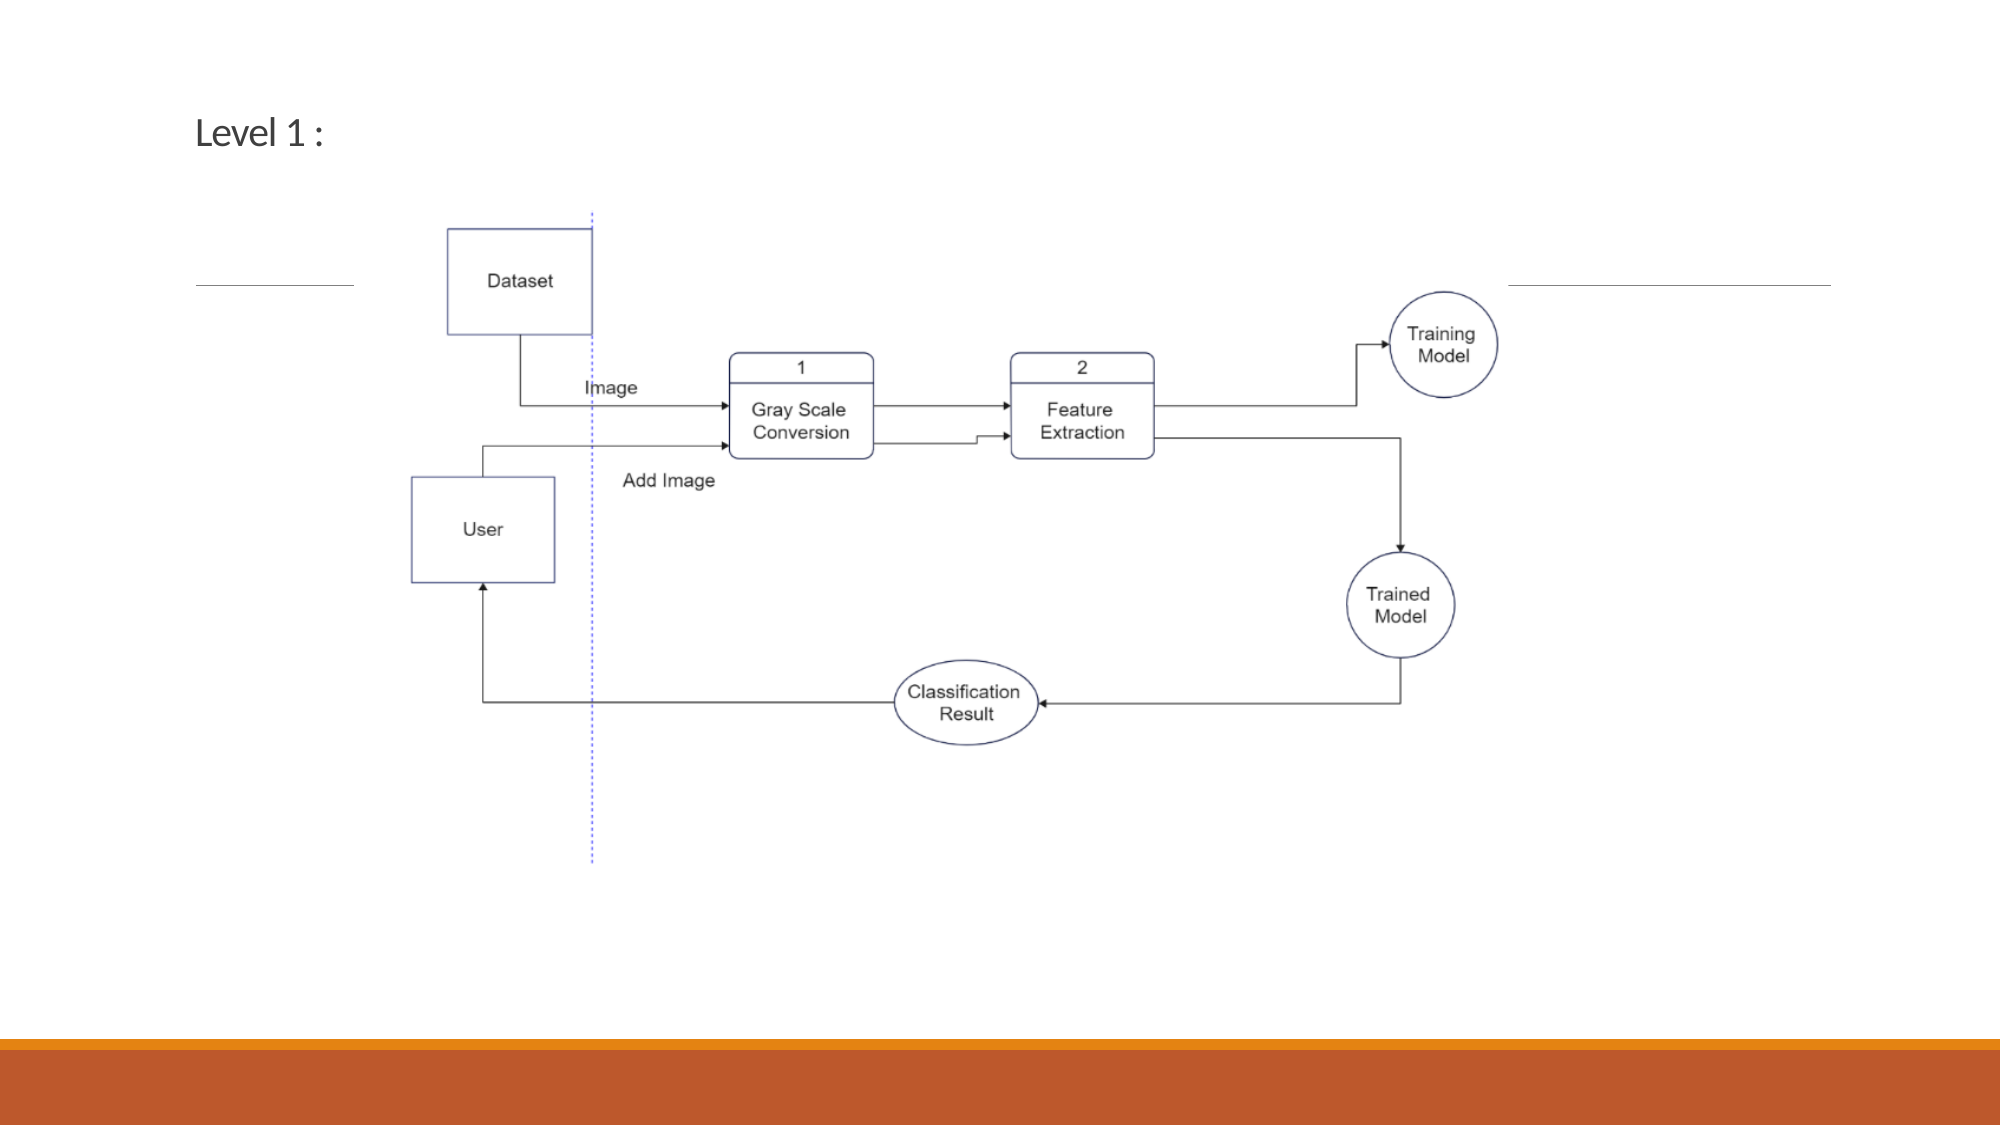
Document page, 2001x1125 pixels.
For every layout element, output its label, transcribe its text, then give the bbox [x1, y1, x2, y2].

title Level 1 : [180, 47, 1830, 163]
picture [353, 209, 1509, 865]
